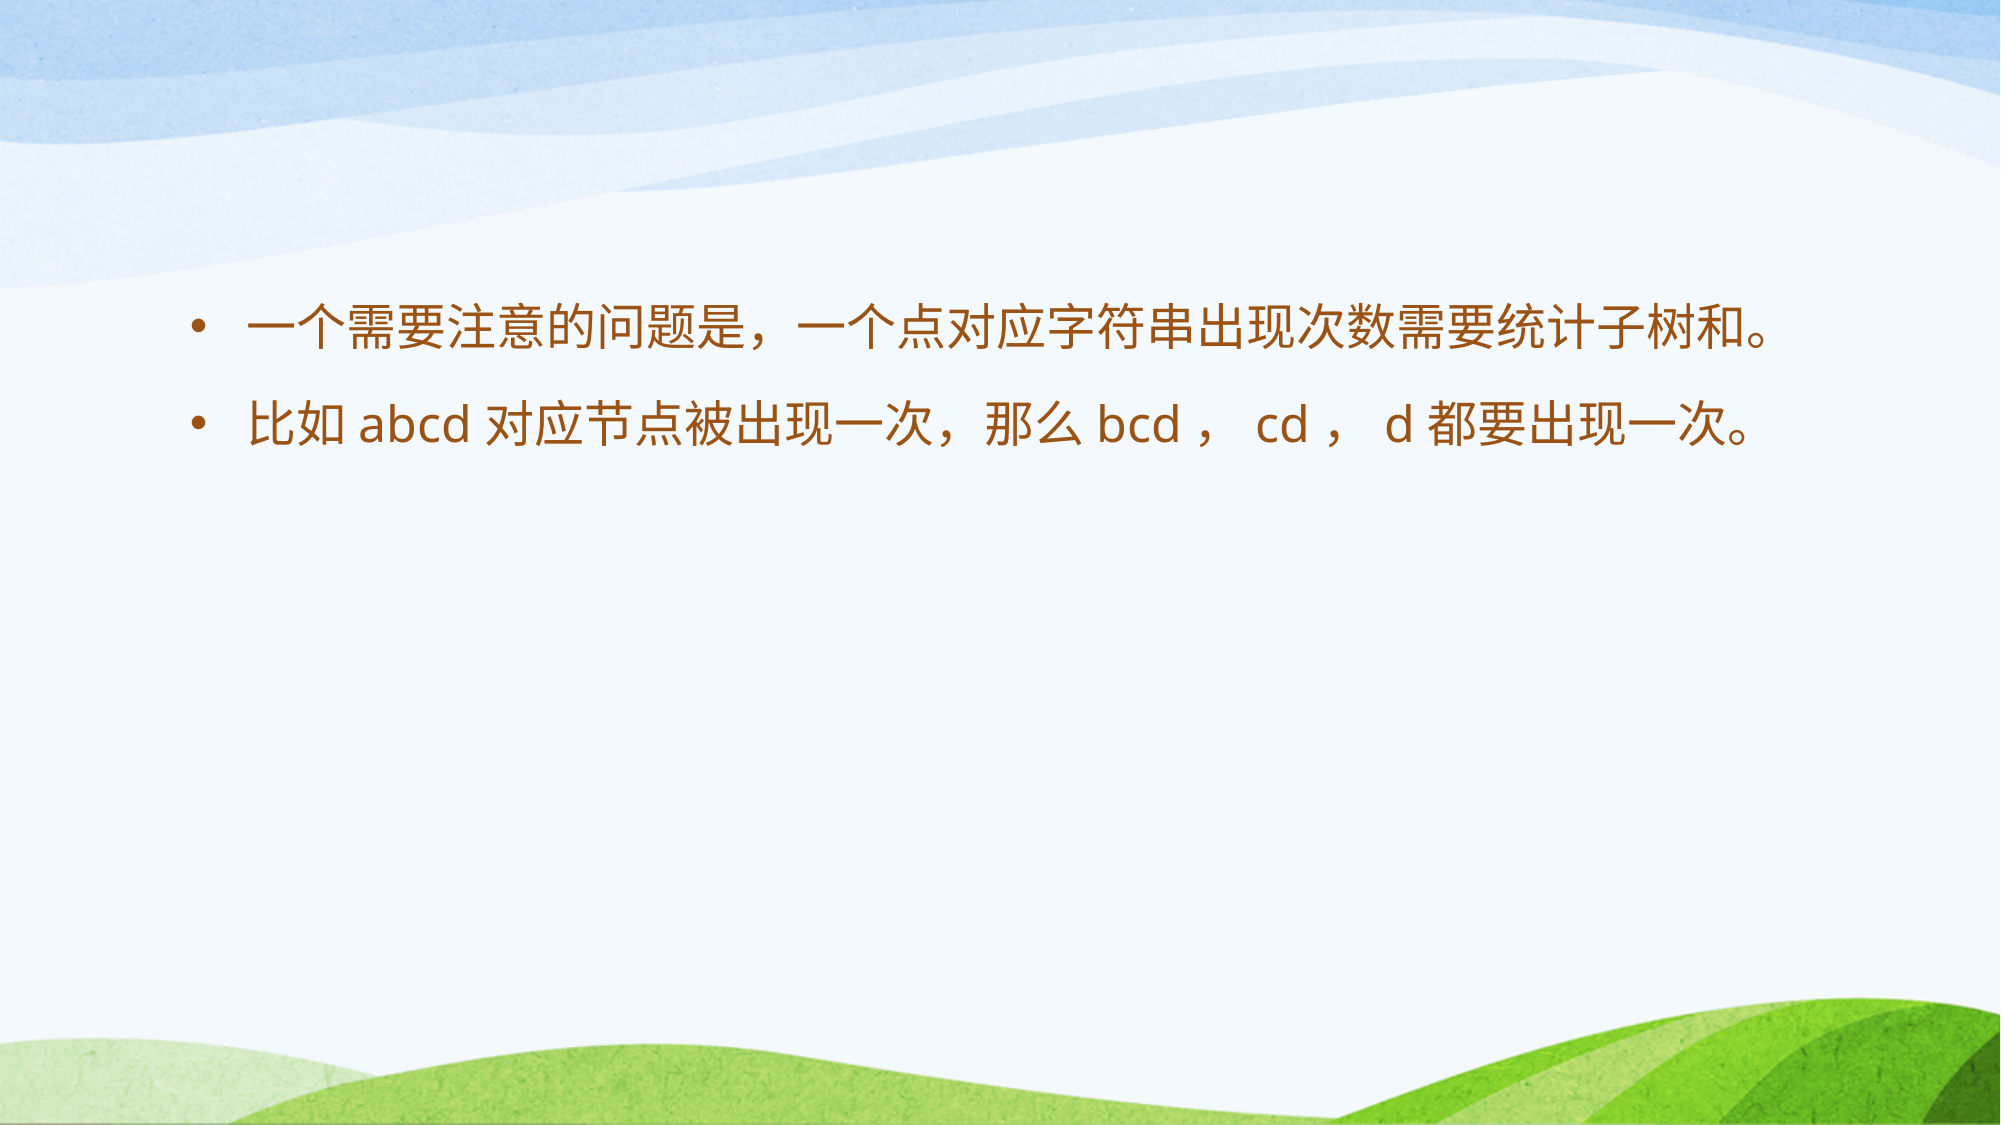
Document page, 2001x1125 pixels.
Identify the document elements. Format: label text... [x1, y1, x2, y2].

picture [0, 0, 2001, 1125]
list 一个需要注意的问题是，一个点对应字符串出现次数需要统计子树和。 比如abcd对应节点被出现一次，那么bcd，cd，d都要出现一次。 [174, 287, 1825, 982]
